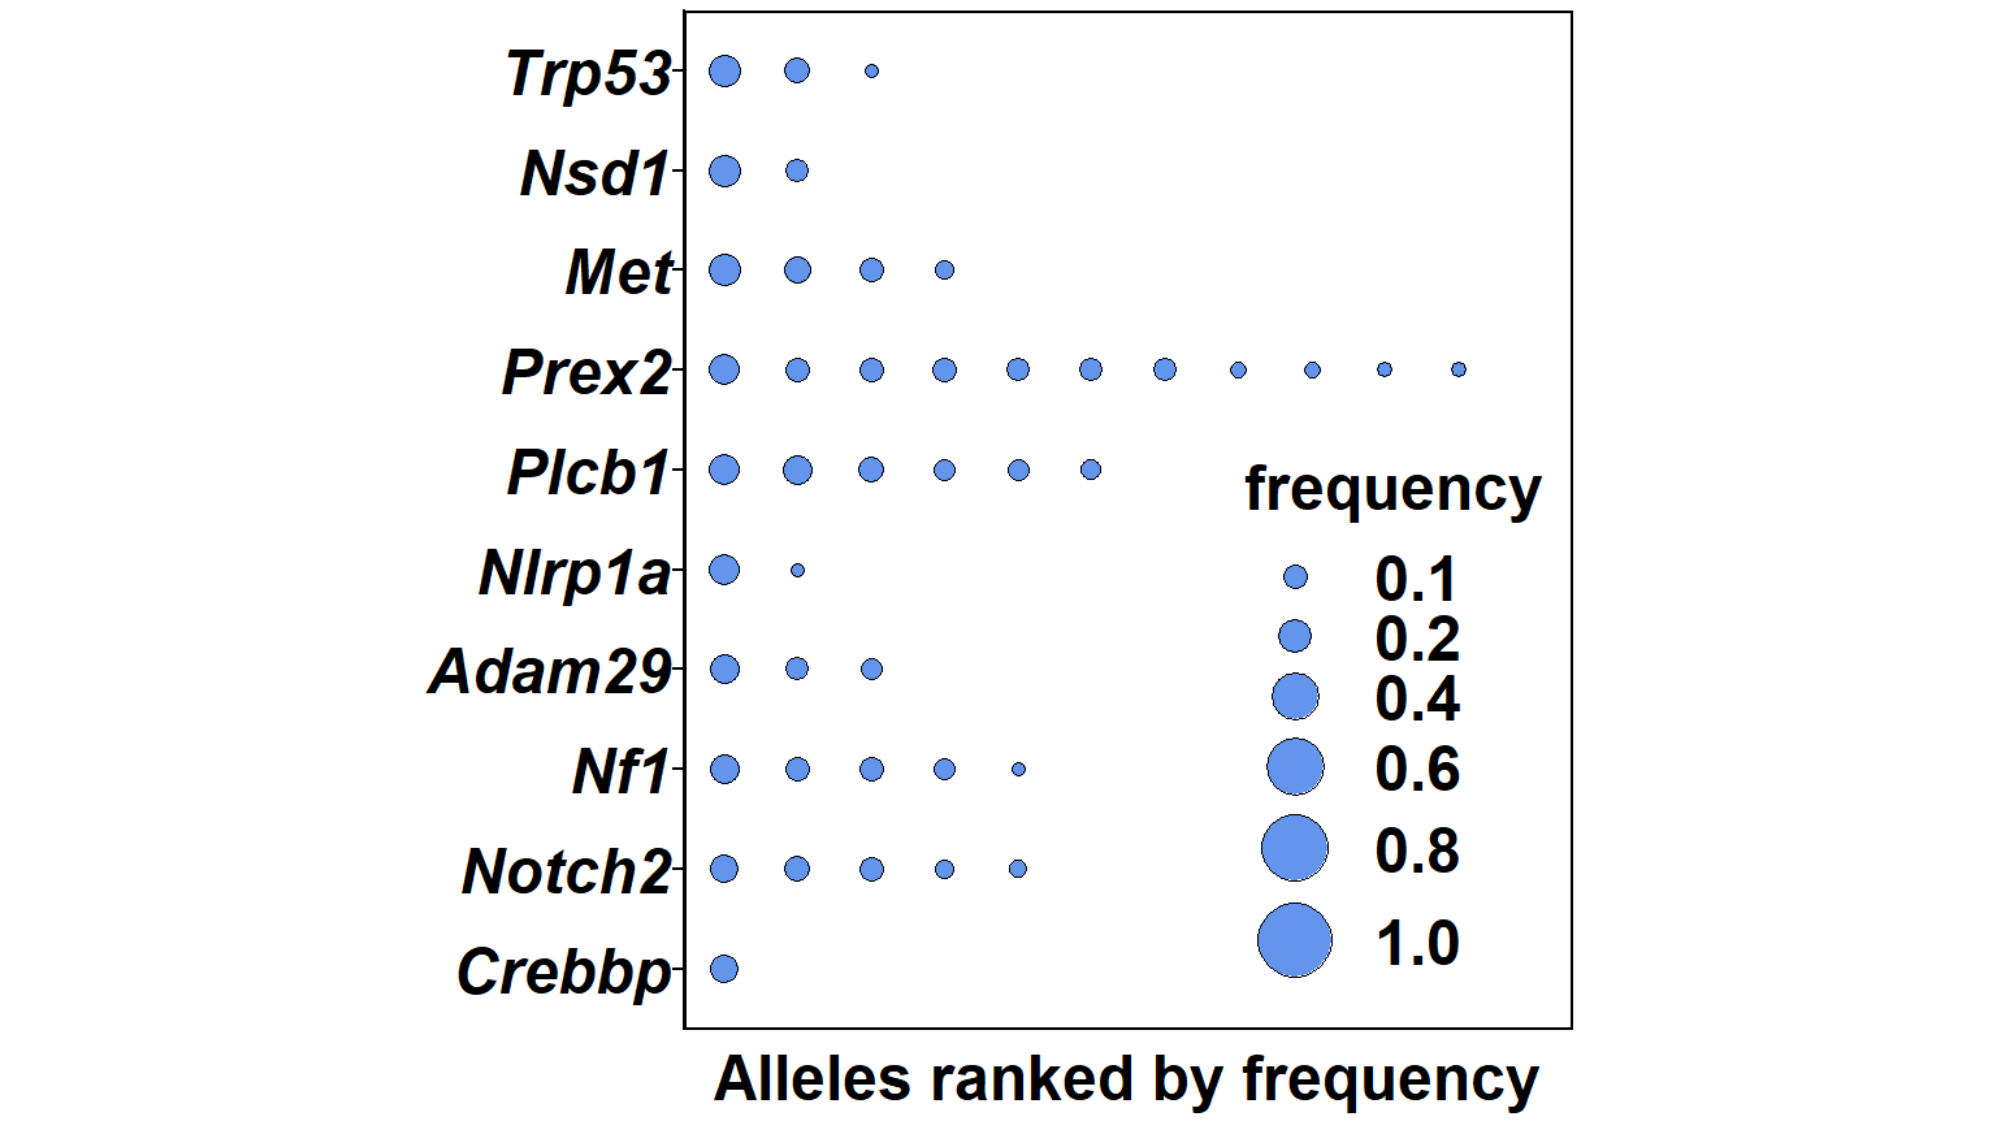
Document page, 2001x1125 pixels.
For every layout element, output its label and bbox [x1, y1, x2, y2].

picture [415, 0, 1585, 1125]
